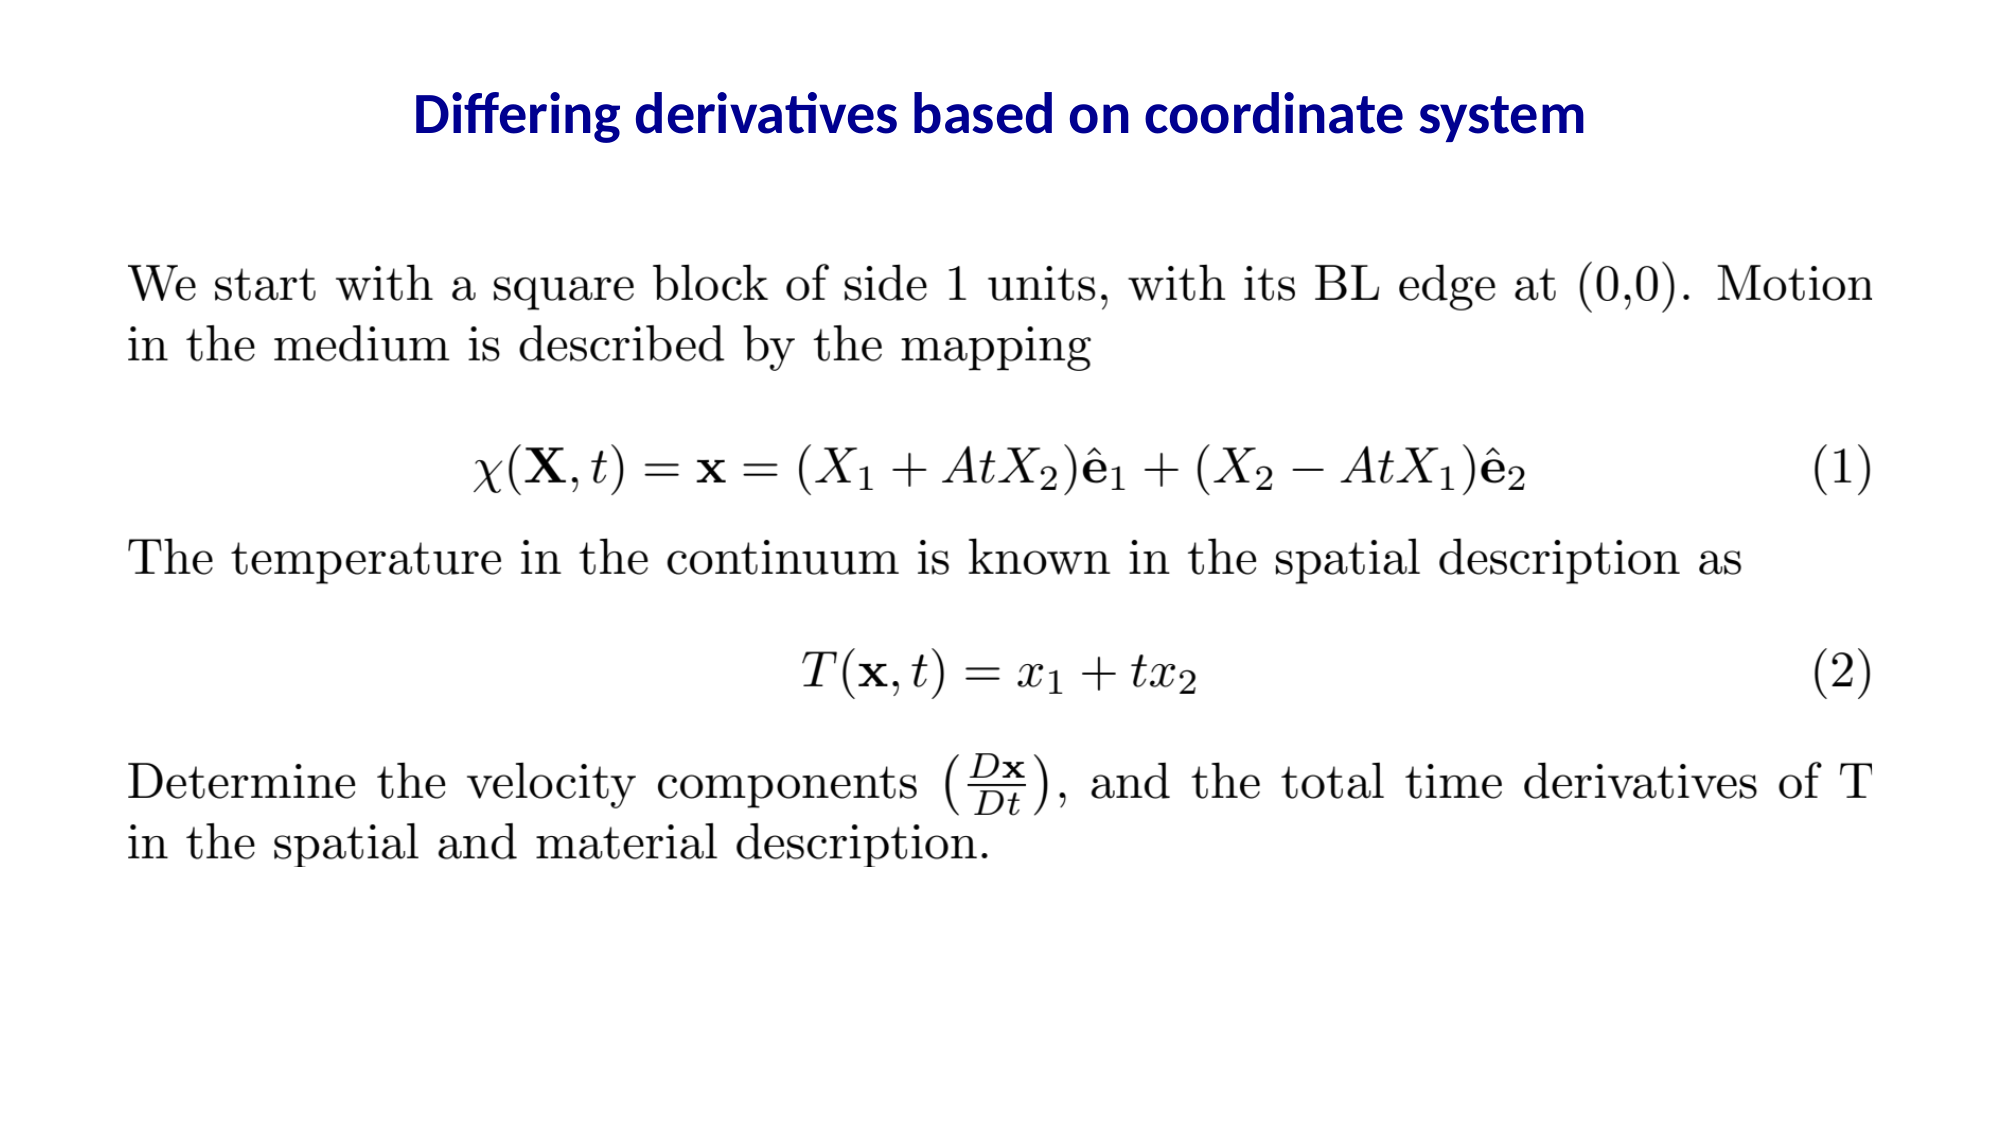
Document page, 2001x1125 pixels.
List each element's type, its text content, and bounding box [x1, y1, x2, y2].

text_box Differing derivatives based on coordinate system [374, 68, 1626, 154]
picture [127, 258, 1873, 867]
